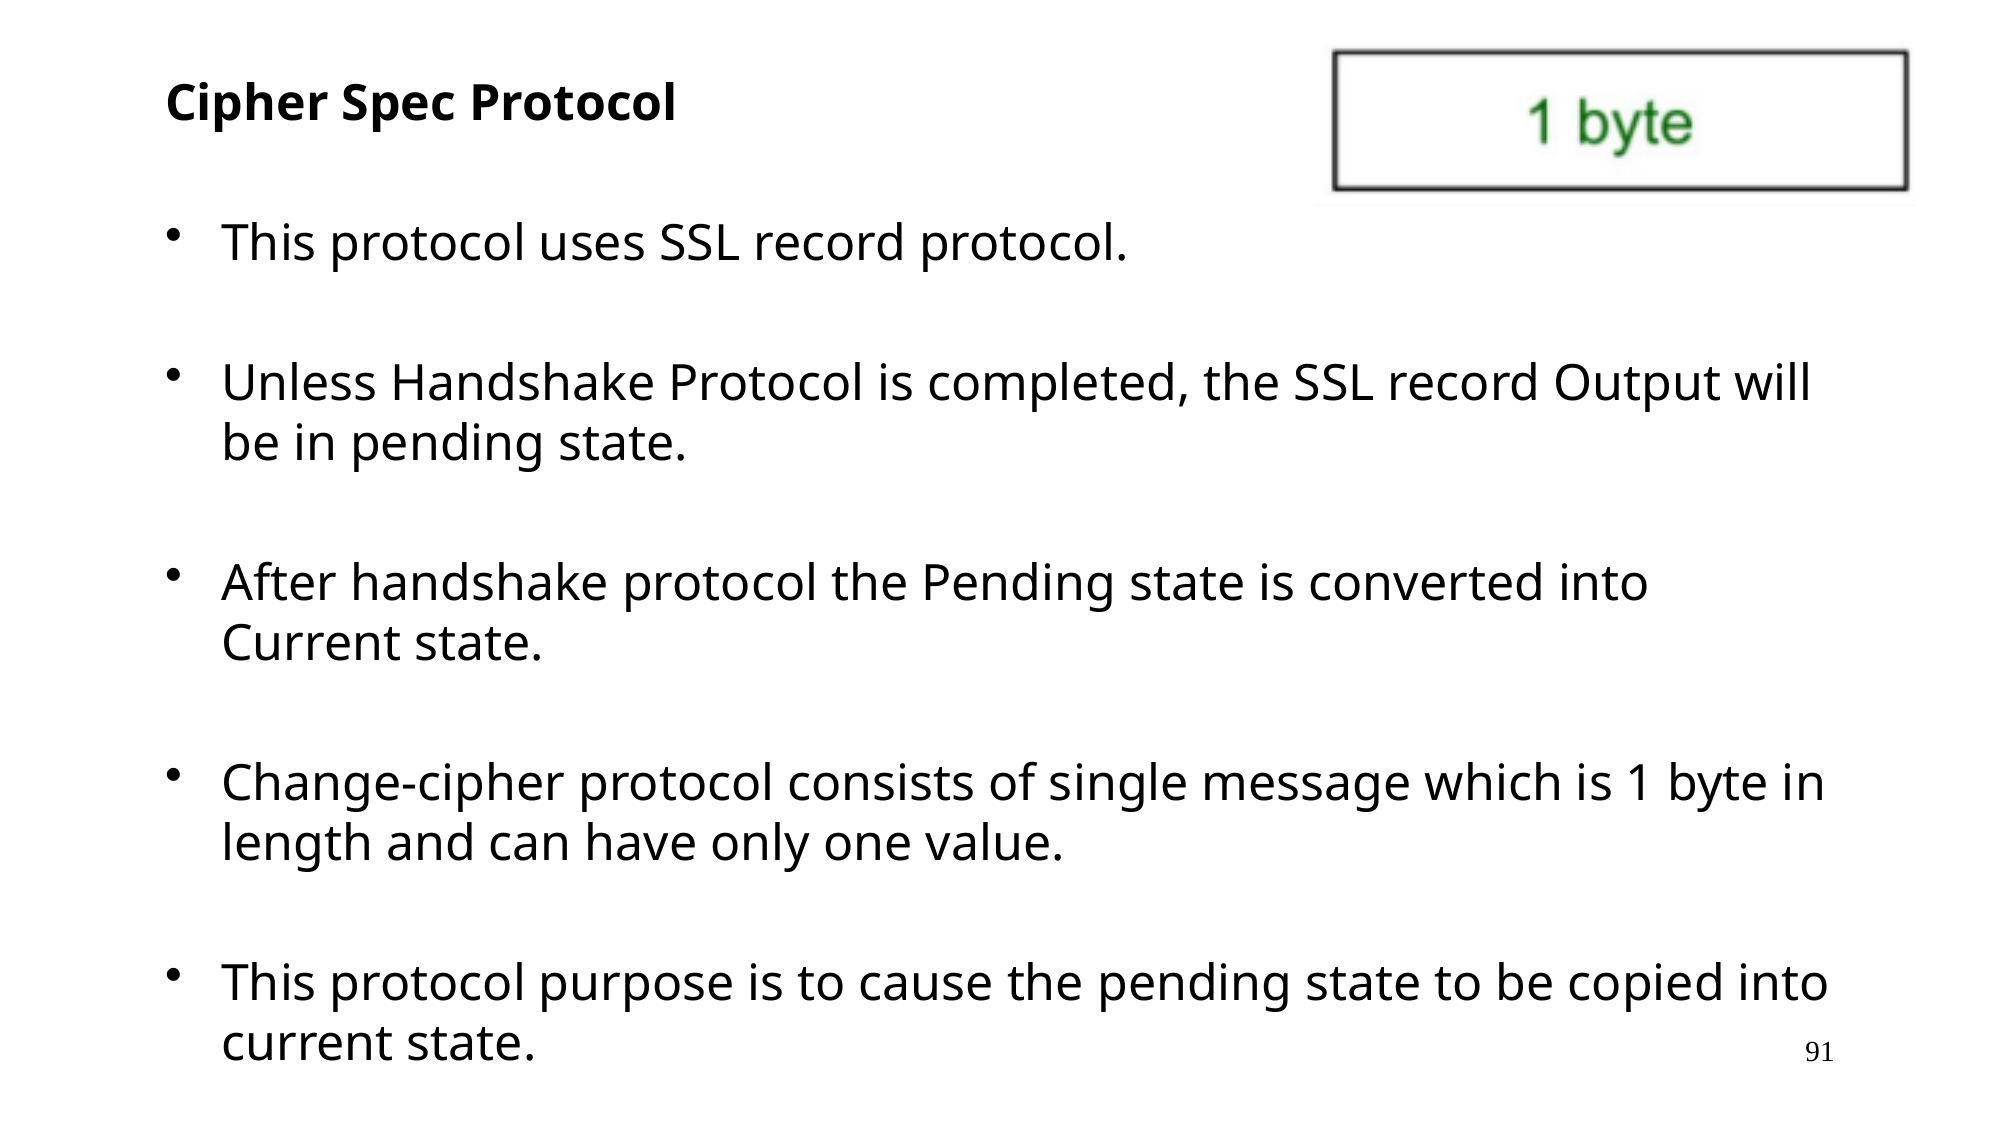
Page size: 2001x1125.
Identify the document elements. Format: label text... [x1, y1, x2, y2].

picture [1305, 33, 1966, 206]
list Cipher Spec Protocol This protocol uses SSL record protocol. Unless Handshake Protocol is completed, the SSL record Output will be in pending state. After handshake protocol the Pending state is converted into Current state. Change-cipher protocol consists of single message which is 1 byte in length and can have only one value. This protocol purpose is to cause the pending state to be copied into current state. [150, 62, 1850, 1125]
slide_number 91 [1433, 1025, 1850, 1100]
